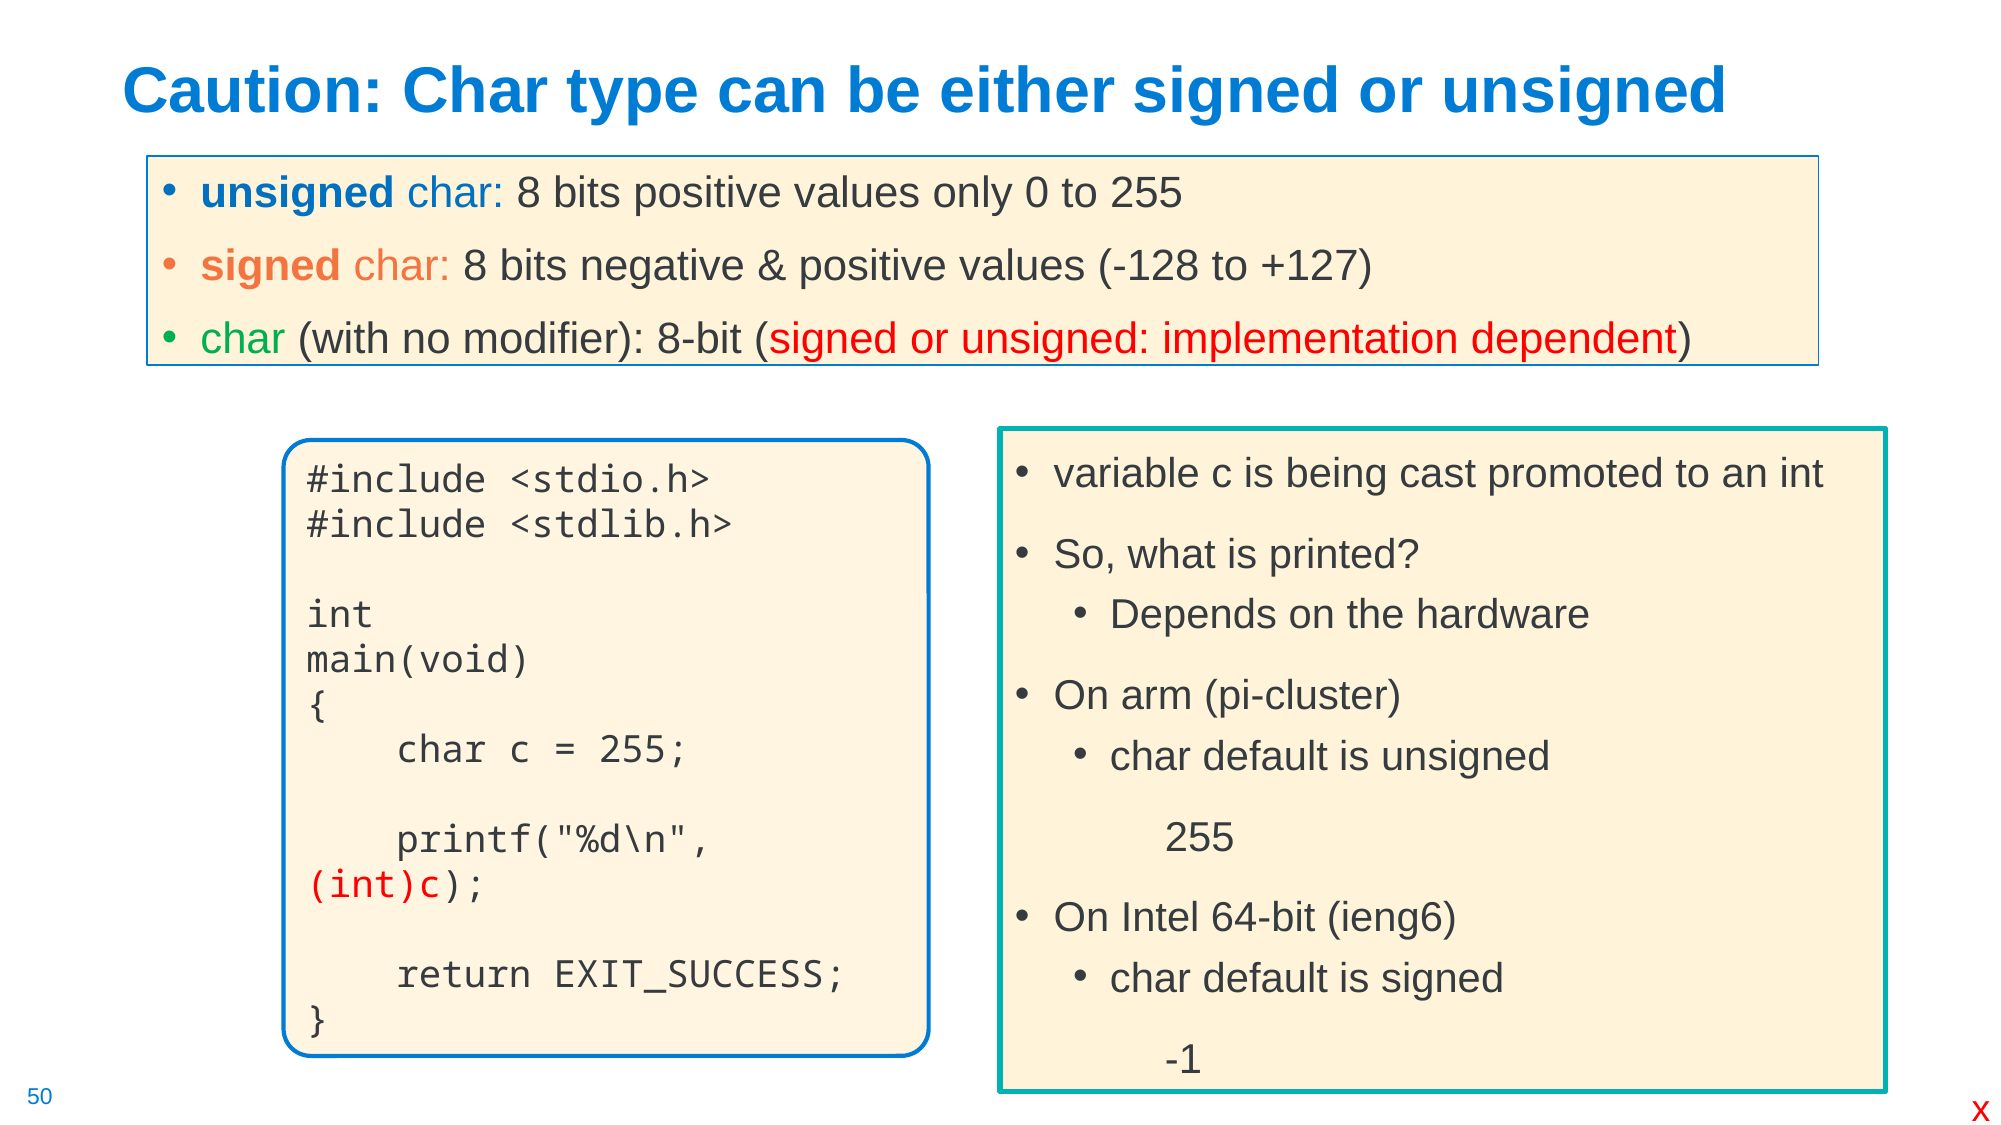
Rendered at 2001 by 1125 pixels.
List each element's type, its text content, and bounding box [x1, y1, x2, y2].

title Caution: Char type can be either signed or unsigned [107, 16, 1957, 135]
text_box x [1956, 1076, 2000, 1125]
list unsigned char: 8 bits positive values only 0 to 255 signed char: 8 bits negative & positive values (-128 to +127) char (with no modifier): 8-bit (signed or unsigned: implementation dependent) [146, 156, 1819, 366]
text_box #include <stdio.h> #include <stdlib.h> int main(void) { char c = 255; printf("%d\n", (int)c); return EXIT_SUCCESS; } [283, 440, 929, 1056]
list variable c is being cast promoted to an int So, what is printed? Depends on the hardware On arm (pi-cluster) char default is unsigned 255 On Intel 64-bit (ieng6) char default is signed -1 [999, 428, 1886, 1092]
